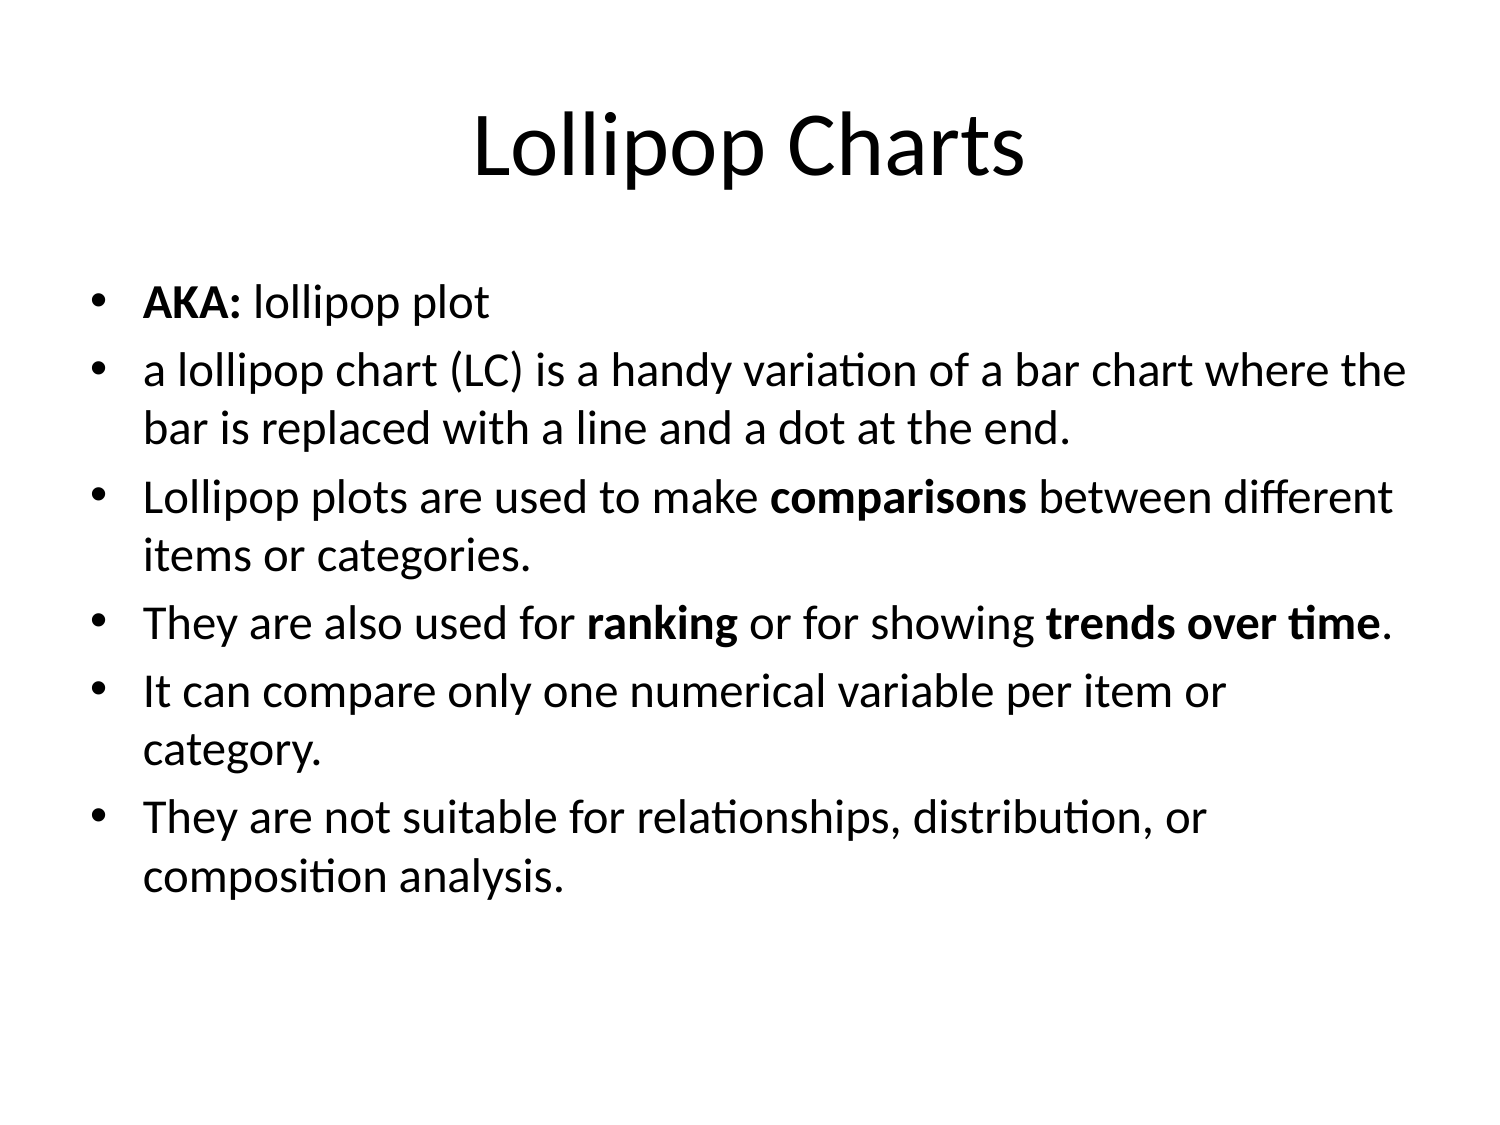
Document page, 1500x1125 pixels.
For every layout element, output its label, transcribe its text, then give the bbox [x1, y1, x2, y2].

title Lollipop Charts [75, 45, 1425, 233]
list AKA: lollipop plot a lollipop chart (LC) is a handy variation of a bar chart where the bar is replaced with a line and a dot at the end. Lollipop plots are used to make comparisons between different items or categories. They are also used for ranking or for showing trends over time. It can compare only one numerical variable per item or category. They are not suitable for relationships, distribution, or composition analysis. [75, 262, 1425, 1005]
